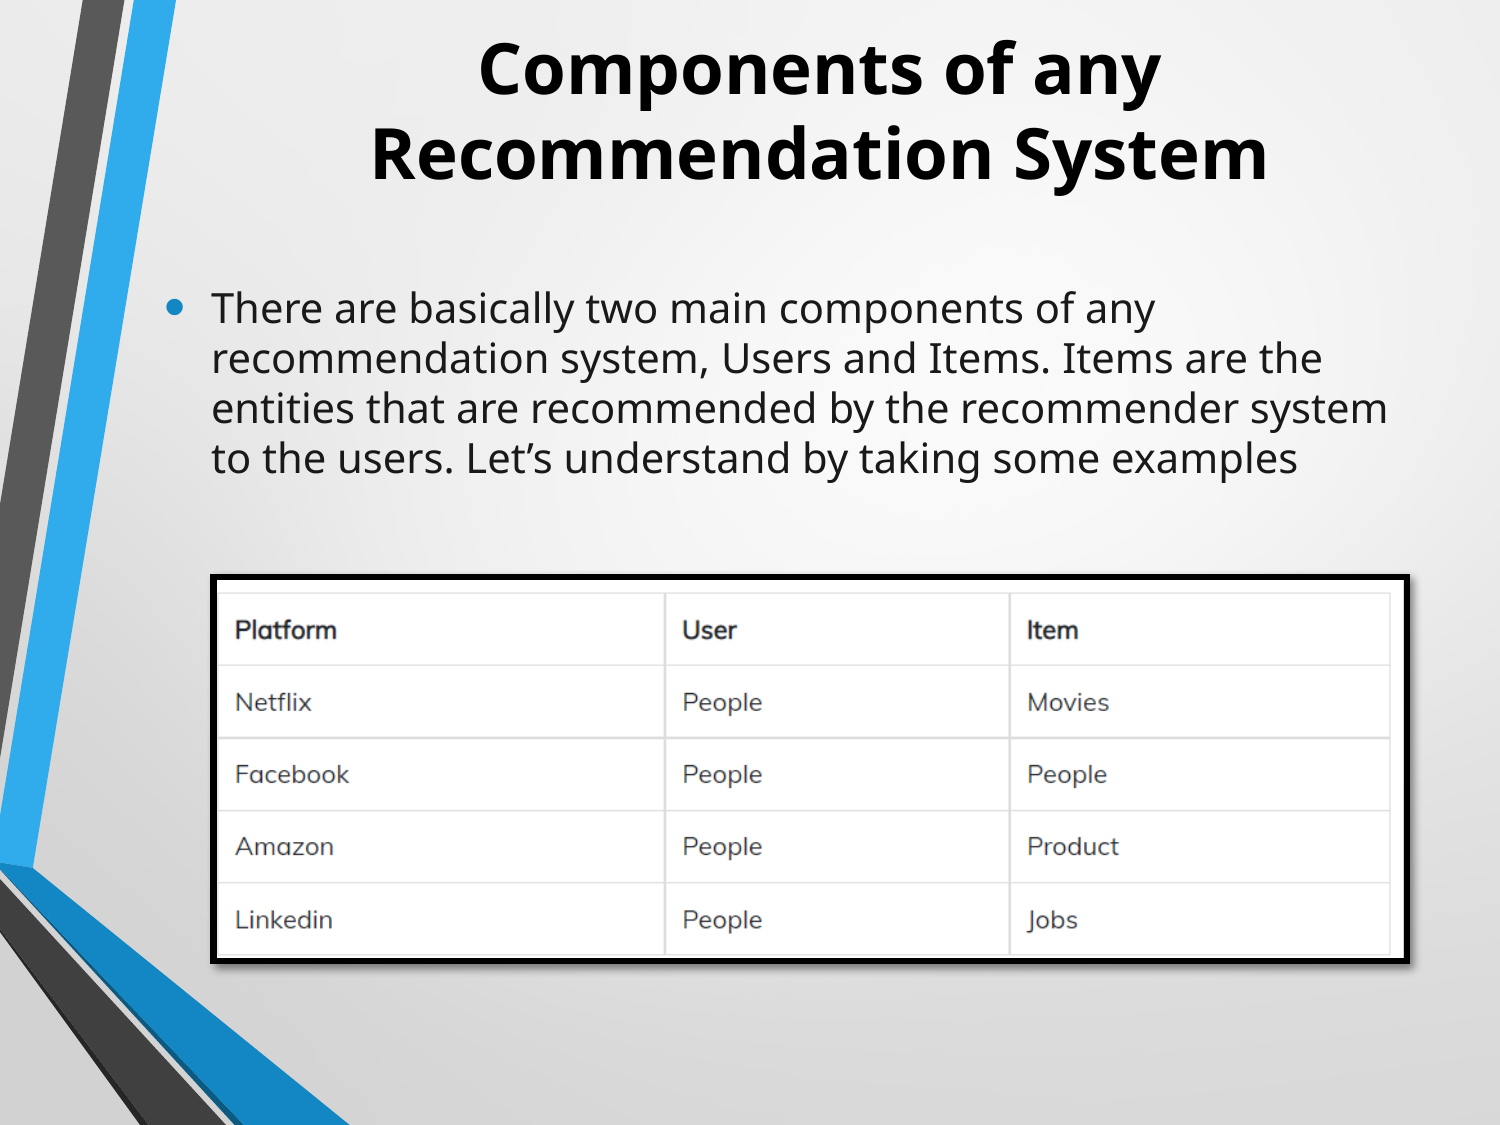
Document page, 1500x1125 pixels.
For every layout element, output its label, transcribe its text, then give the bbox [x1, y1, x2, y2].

list There are basically two main components of any recommendation system, Users and Items. Items are the entities that are recommended by the recommender system to the users. Let’s understand by taking some examples [149, 108, 1414, 656]
picture [216, 579, 1404, 959]
title Components of any Recommendation System [140, 14, 1500, 203]
